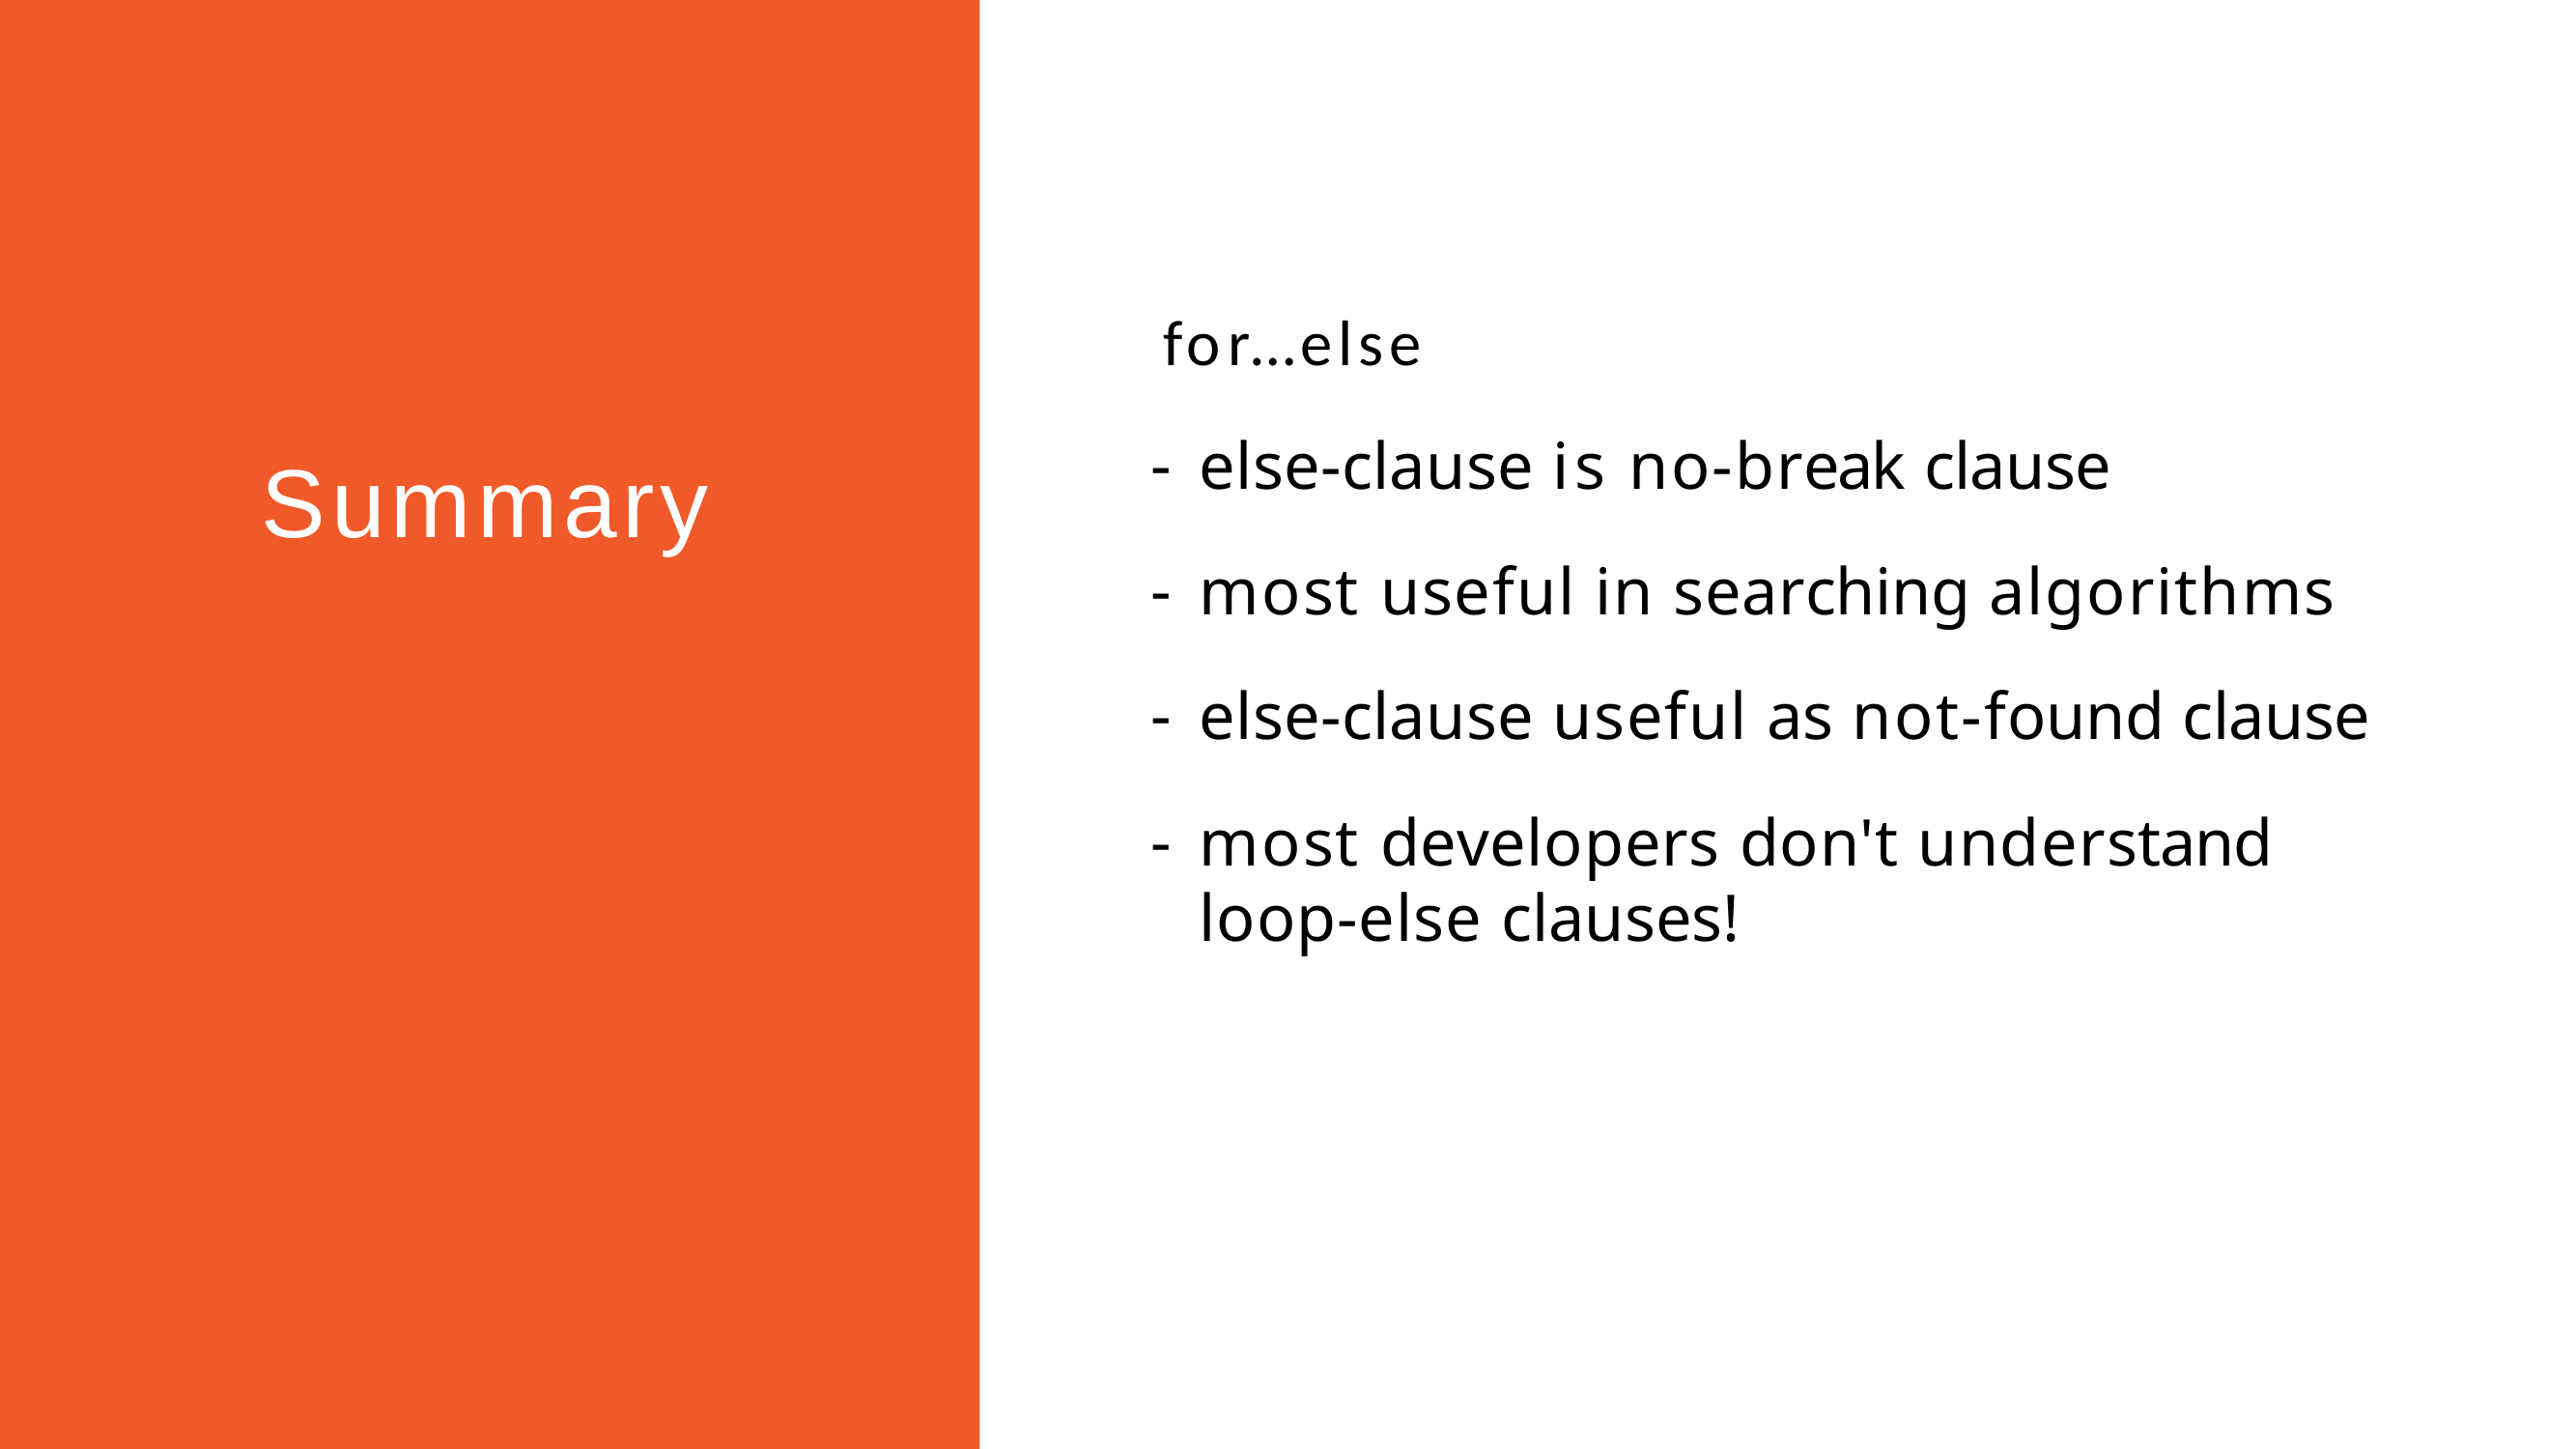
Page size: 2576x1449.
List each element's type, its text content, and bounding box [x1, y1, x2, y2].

text_box [0, 0, 980, 1449]
text_box Summary [259, 440, 720, 556]
text_box for…else [1161, 301, 1430, 380]
text_box else-clause is no-break clause most useful in searching algorithms else-clause useful as not-found clause most developers don't understand loop-else clauses! [1148, 425, 2412, 955]
